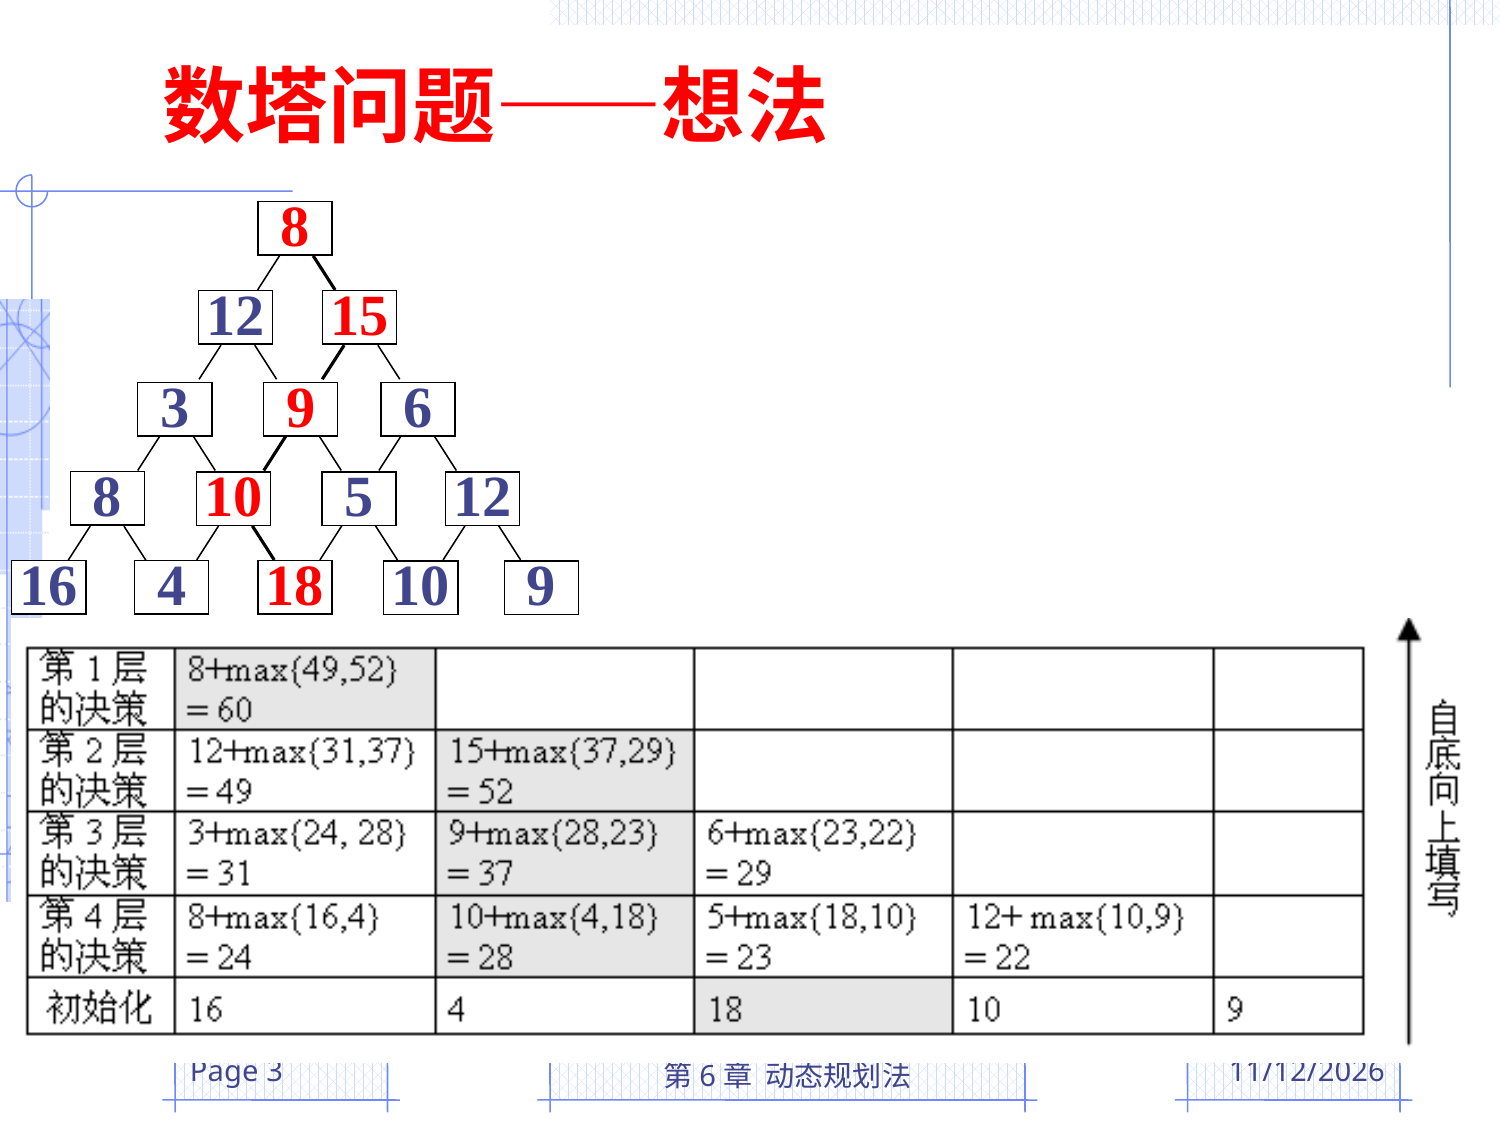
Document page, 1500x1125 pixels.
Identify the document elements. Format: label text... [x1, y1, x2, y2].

footer 第6章 动态规划法 [549, 1072, 1026, 1101]
slide_number Page 3 [174, 1072, 488, 1101]
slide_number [1087, 1072, 1401, 1101]
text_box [11, 201, 579, 615]
picture [0, 299, 1474, 1063]
text_box 数塔问题——想法 [147, 45, 1341, 161]
